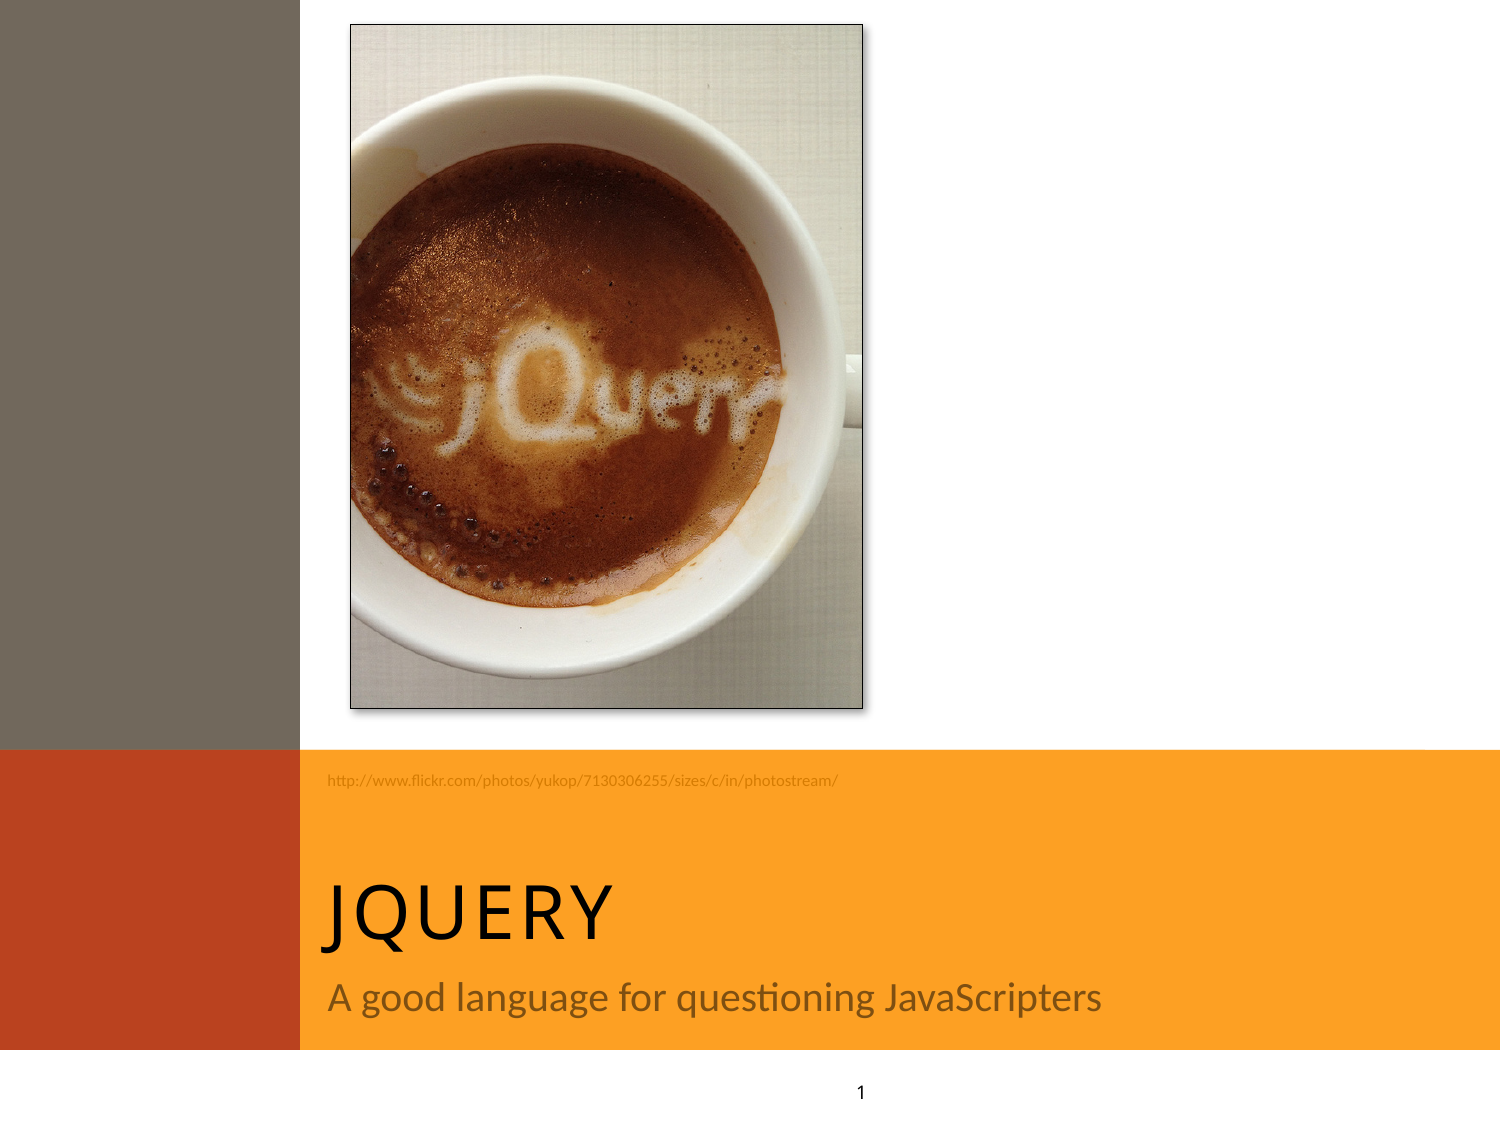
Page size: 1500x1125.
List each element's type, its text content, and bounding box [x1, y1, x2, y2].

slide_number 1 [798, 1074, 924, 1113]
subtitle A good language for questioning JavaScripters [312, 962, 1391, 1038]
title Jquery [312, 762, 1388, 963]
text_box http://www.flickr.com/photos/yukop/7130306255/sizes/c/in/photostream/ [312, 762, 1063, 798]
picture [349, 24, 863, 709]
